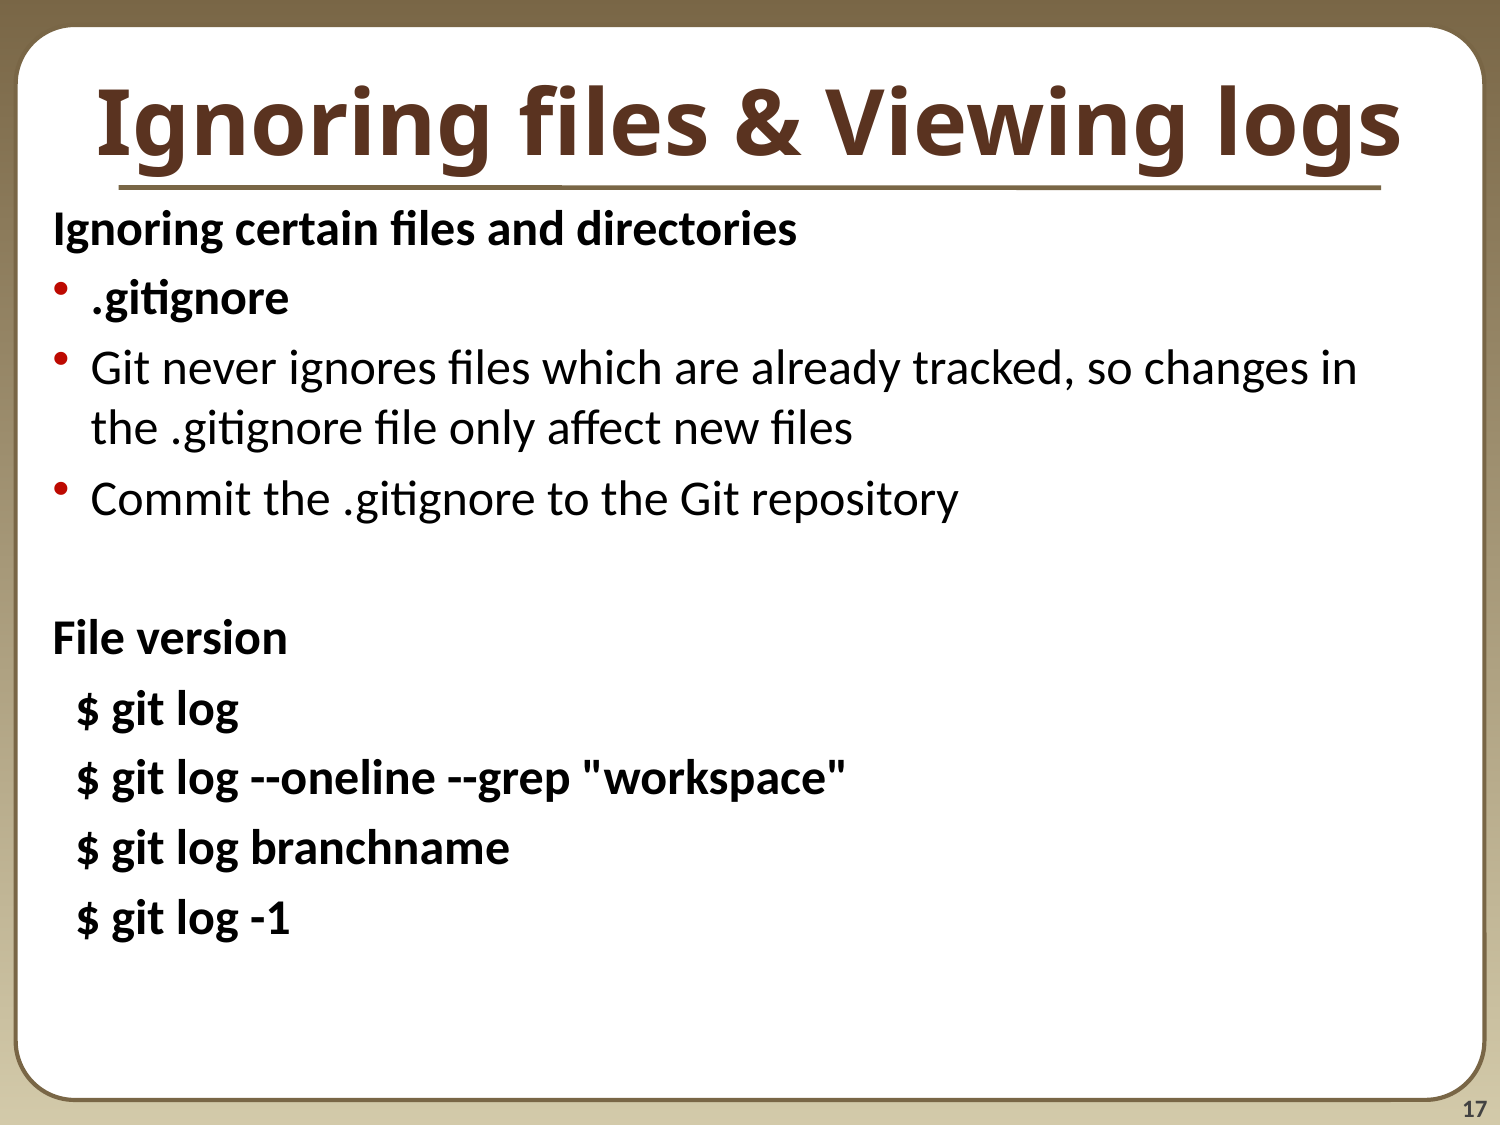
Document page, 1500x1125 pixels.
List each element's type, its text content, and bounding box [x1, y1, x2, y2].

title Ignoring files & Viewing logs [0, 24, 1500, 187]
list Ignoring certain files and directories .gitignore Git never ignores files which are already tracked, so changes in the .gitignore file only affect new files Commit the .gitignore to the Git repository File version $ git log $ git log --oneline --grep "workspace" $ git log branchname $ git log -1 [0, 187, 1500, 1125]
